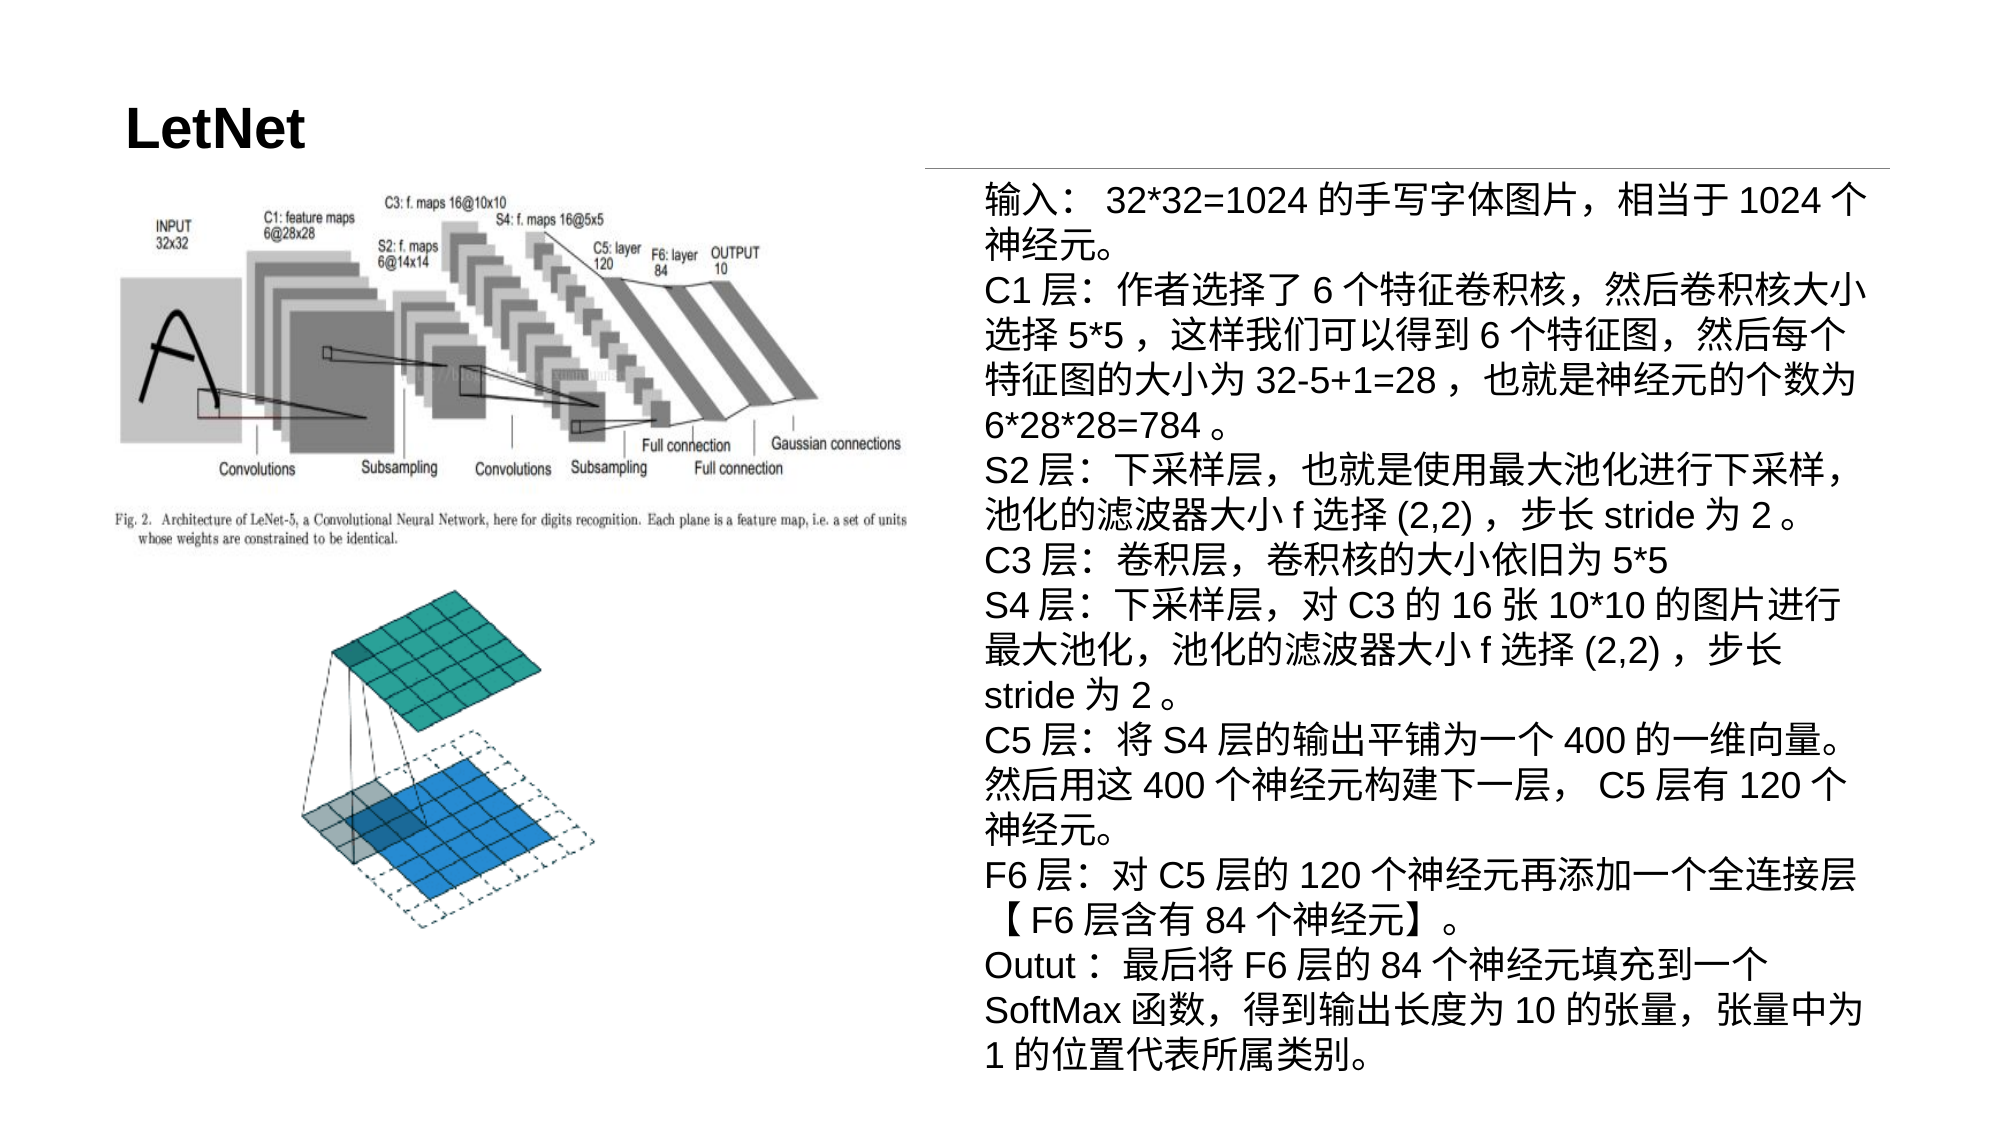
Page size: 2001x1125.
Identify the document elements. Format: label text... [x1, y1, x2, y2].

picture [96, 168, 925, 561]
title LetNet [109, 0, 1890, 169]
text_box 输入：32*32=1024的手写字体图片，相当于1024个神经元。 C1层：作者选择了6个特征卷积核，然后卷积核大小选择5*5，这样我们可以得到6个特征图，然后每个特征图的大小为32-5+1=28，也就是神经元的个数为6*28*28=784。 S2层：下采样层，也就是使用最大池化进行下采样，池化的滤波器大小f选择(2,2)，步长stride为2。 C3层：卷积层，卷积核的大小依旧为5*5 S4层：下采样层，对C3的16张10*10的图片进行最大池化，池化的滤波器大小f选择(2,2)，步长stride为2。 C5层：将S4层的输出平铺为一个400的一维向量。然后用这400个神经元构建下一层，C5层有120个神经元。 F6层：对C5层的120个神经元再添加一个全连接层【F6层含有84个神经元】。 Outut：最后将F6层的84个神经元填充到一个SoftMax函数，得到输出长度为10的张量，张量中为1的位置代表所属类别。 [969, 168, 1890, 1084]
